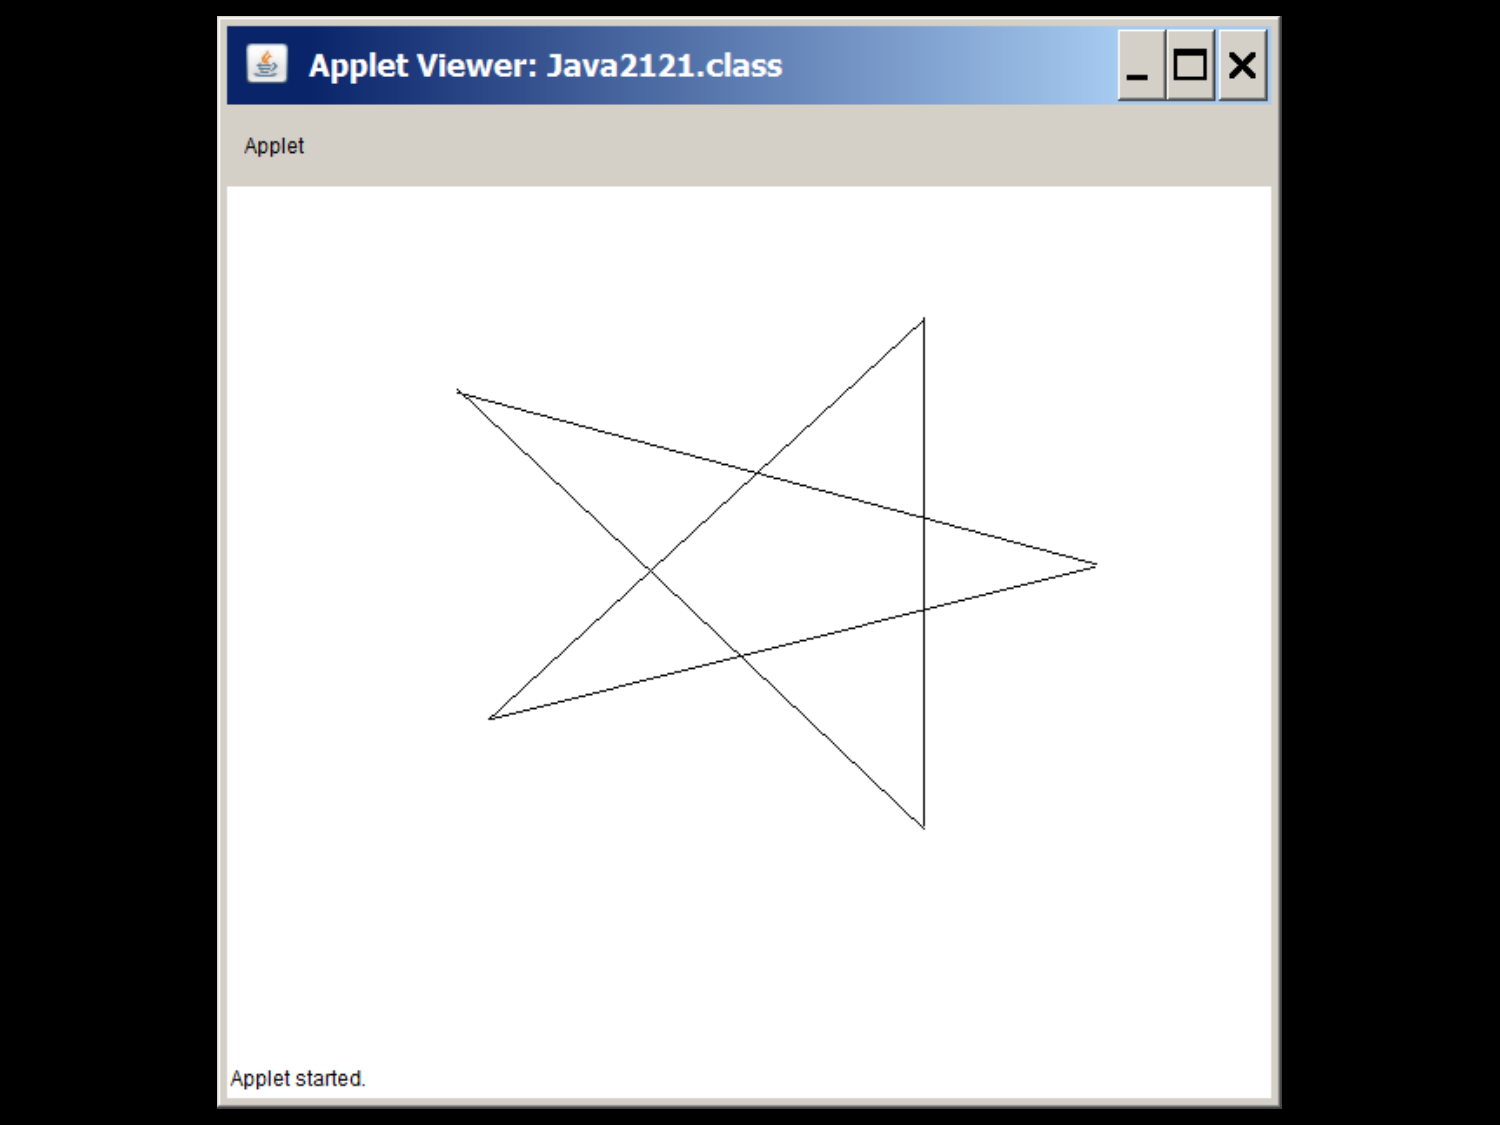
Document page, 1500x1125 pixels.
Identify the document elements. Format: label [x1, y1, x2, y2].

picture [217, 16, 1282, 1109]
